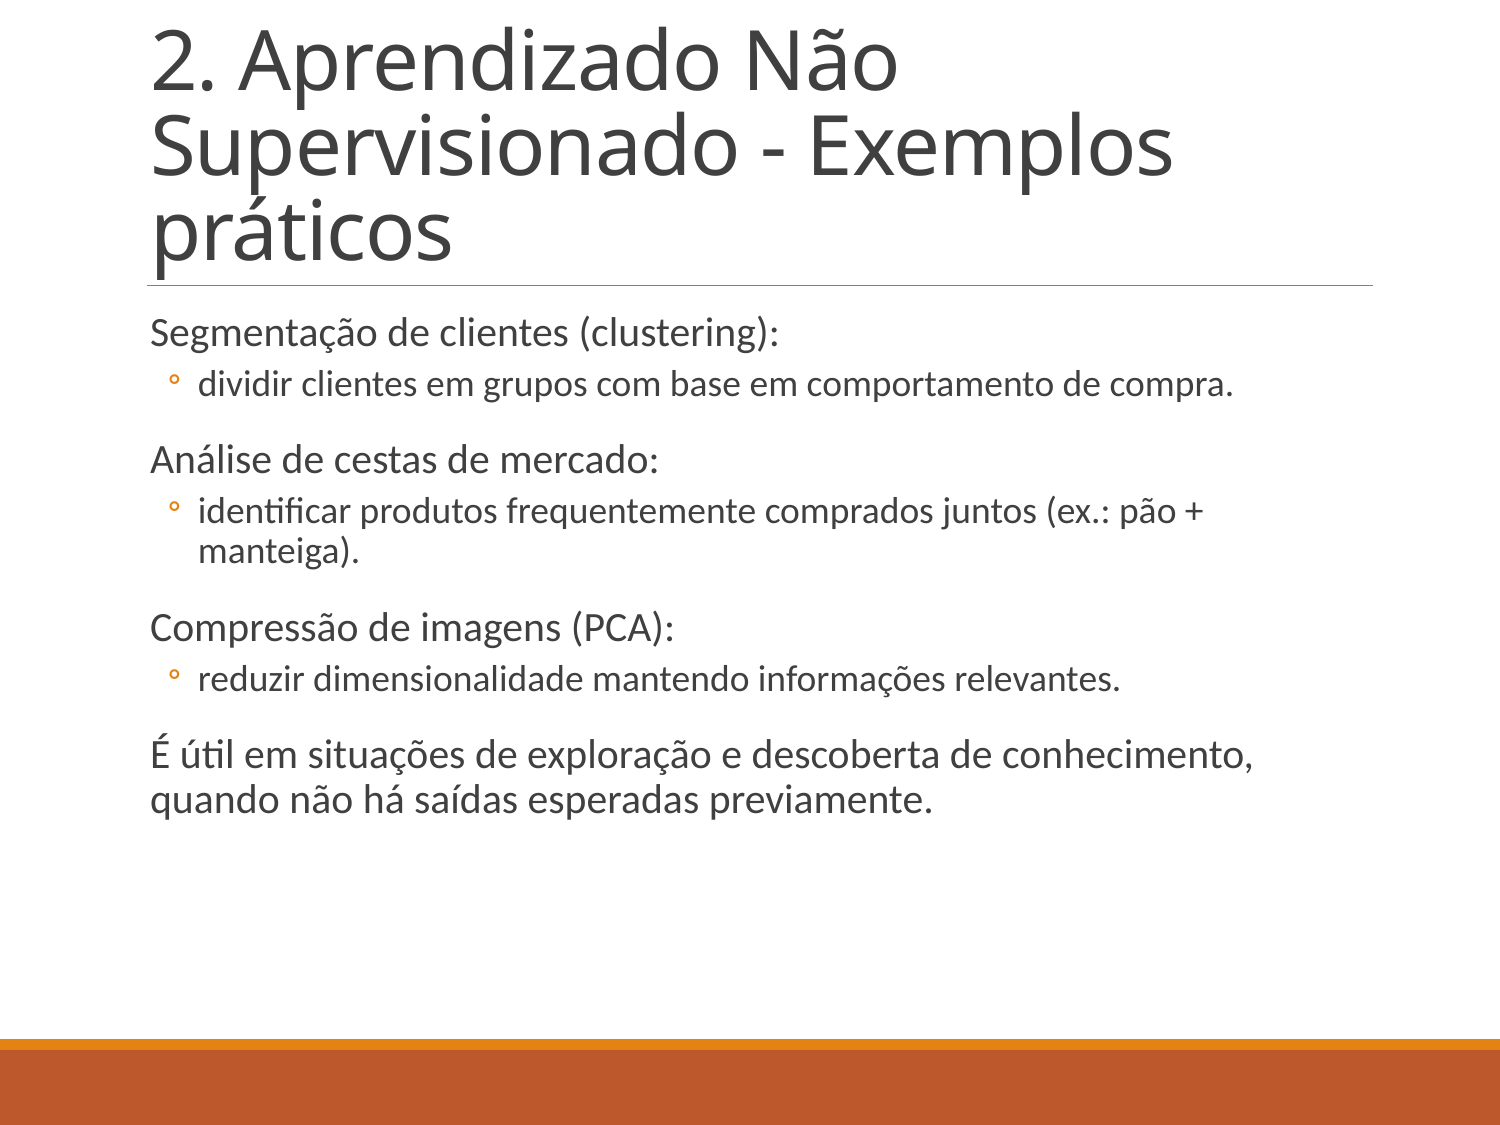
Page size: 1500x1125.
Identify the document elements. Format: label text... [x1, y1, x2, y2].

title 2. Aprendizado Não Supervisionado - Exemplos práticos [135, 47, 1373, 285]
list Segmentação de clientes (clustering): dividir clientes em grupos com base em comportamento de compra. Análise de cestas de mercado: identificar produtos frequentemente comprados juntos (ex.: pão + manteiga). Compressão de imagens (PCA): reduzir dimensionalidade mantendo informações relevantes. É útil em situações de exploração e descoberta de conhecimento, quando não há saídas esperadas previamente. [135, 302, 1373, 963]
